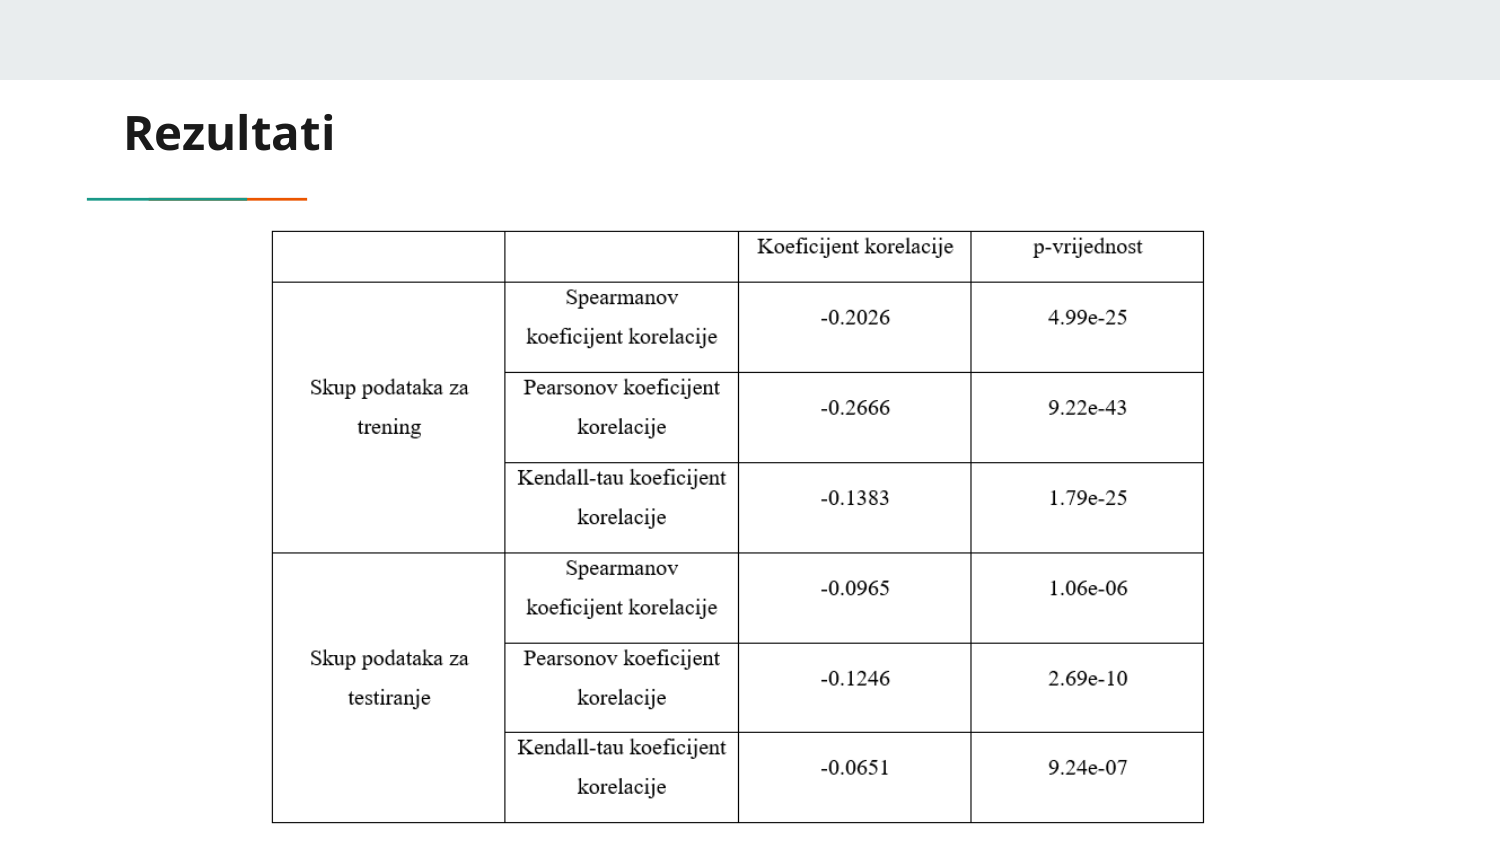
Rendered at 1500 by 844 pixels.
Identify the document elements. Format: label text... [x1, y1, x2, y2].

picture [264, 222, 1212, 830]
title Rezultati [108, 87, 1370, 176]
